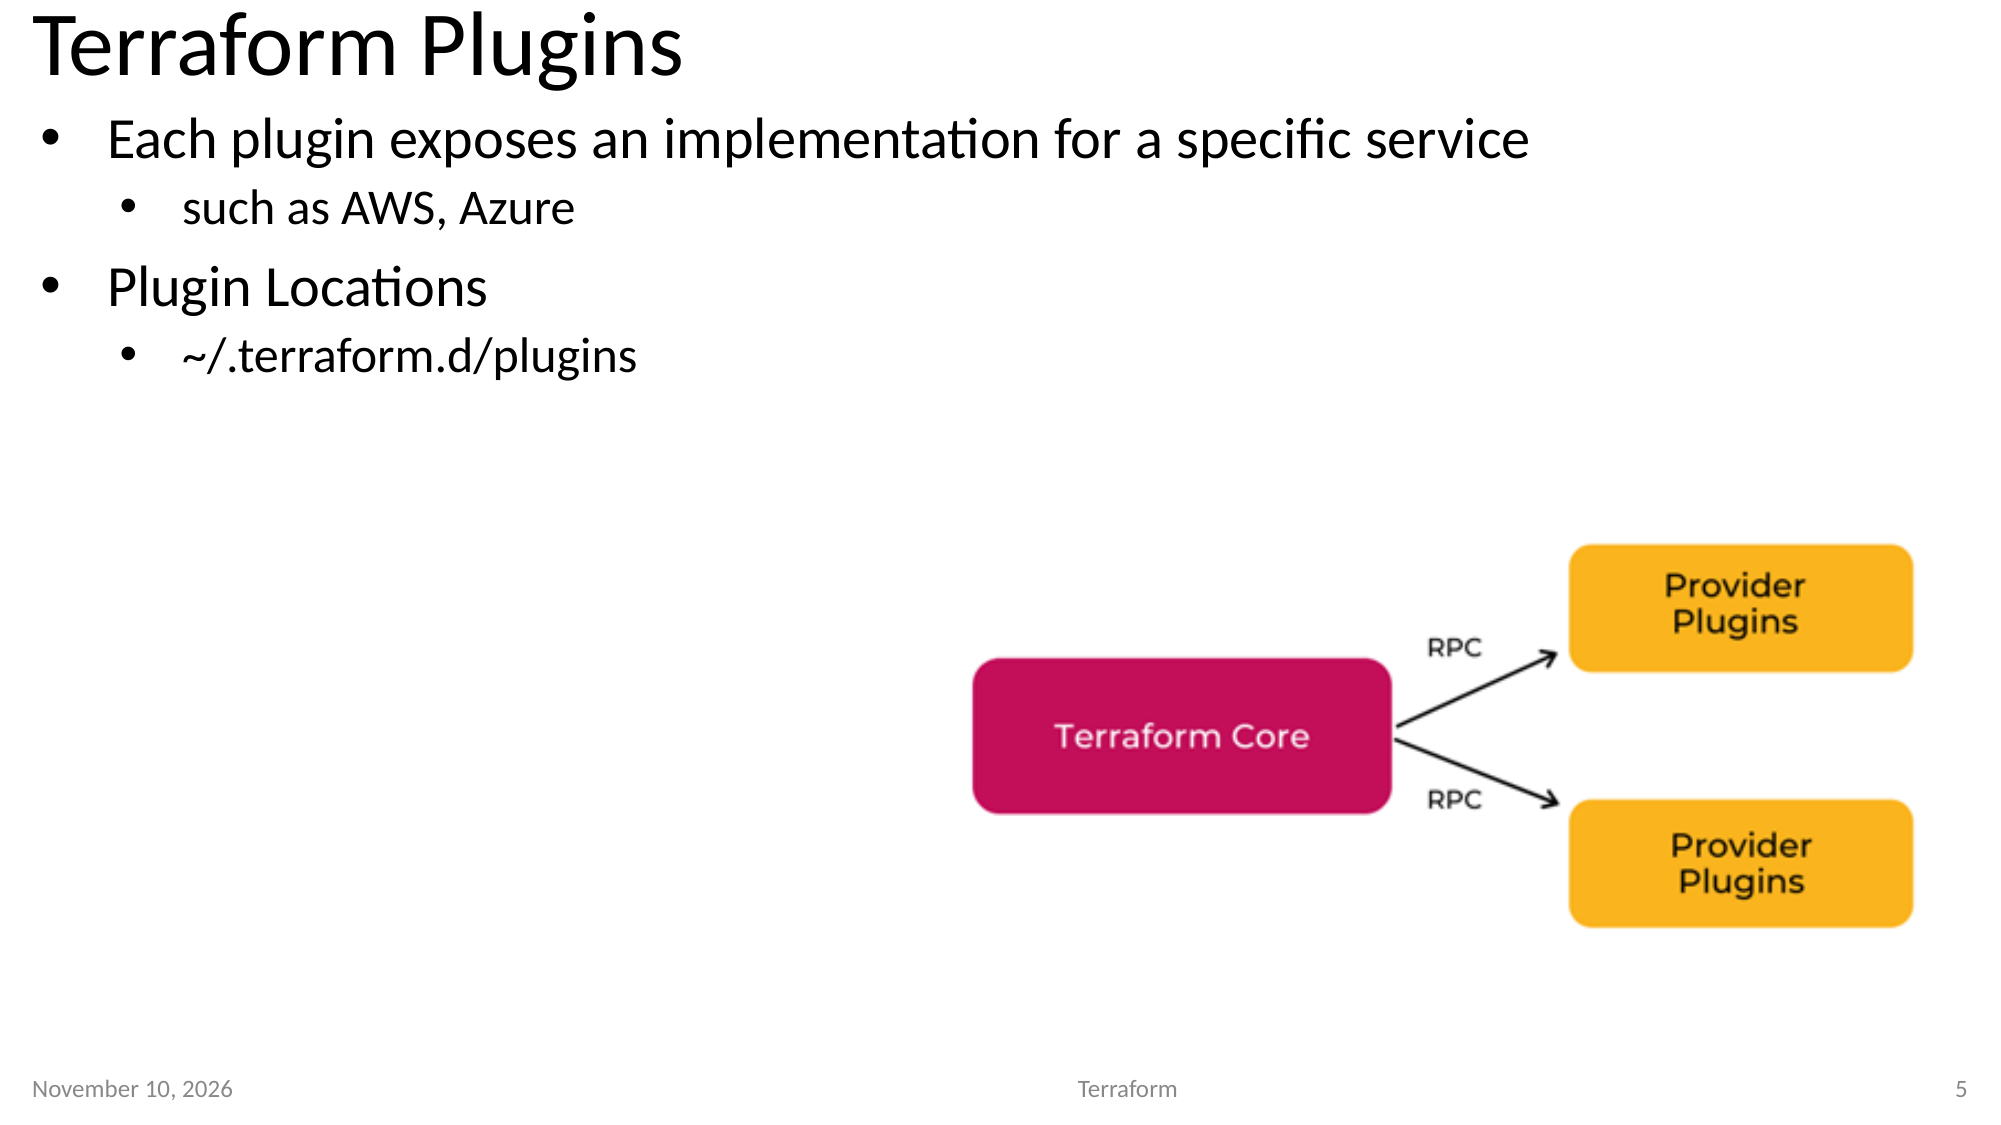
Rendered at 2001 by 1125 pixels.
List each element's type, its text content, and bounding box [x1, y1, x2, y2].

picture [967, 440, 1919, 993]
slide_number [17, 1057, 426, 1117]
list Each plugin exposes an implementation for a specific service such as AWS, Azure Plugin Locations ~/.terraform.d/plugins [17, 100, 1983, 1042]
slide_number 5 [1877, 1057, 1983, 1117]
title Terraform Plugins [17, 4, 1983, 87]
footer Terraform [454, 1057, 1803, 1117]
